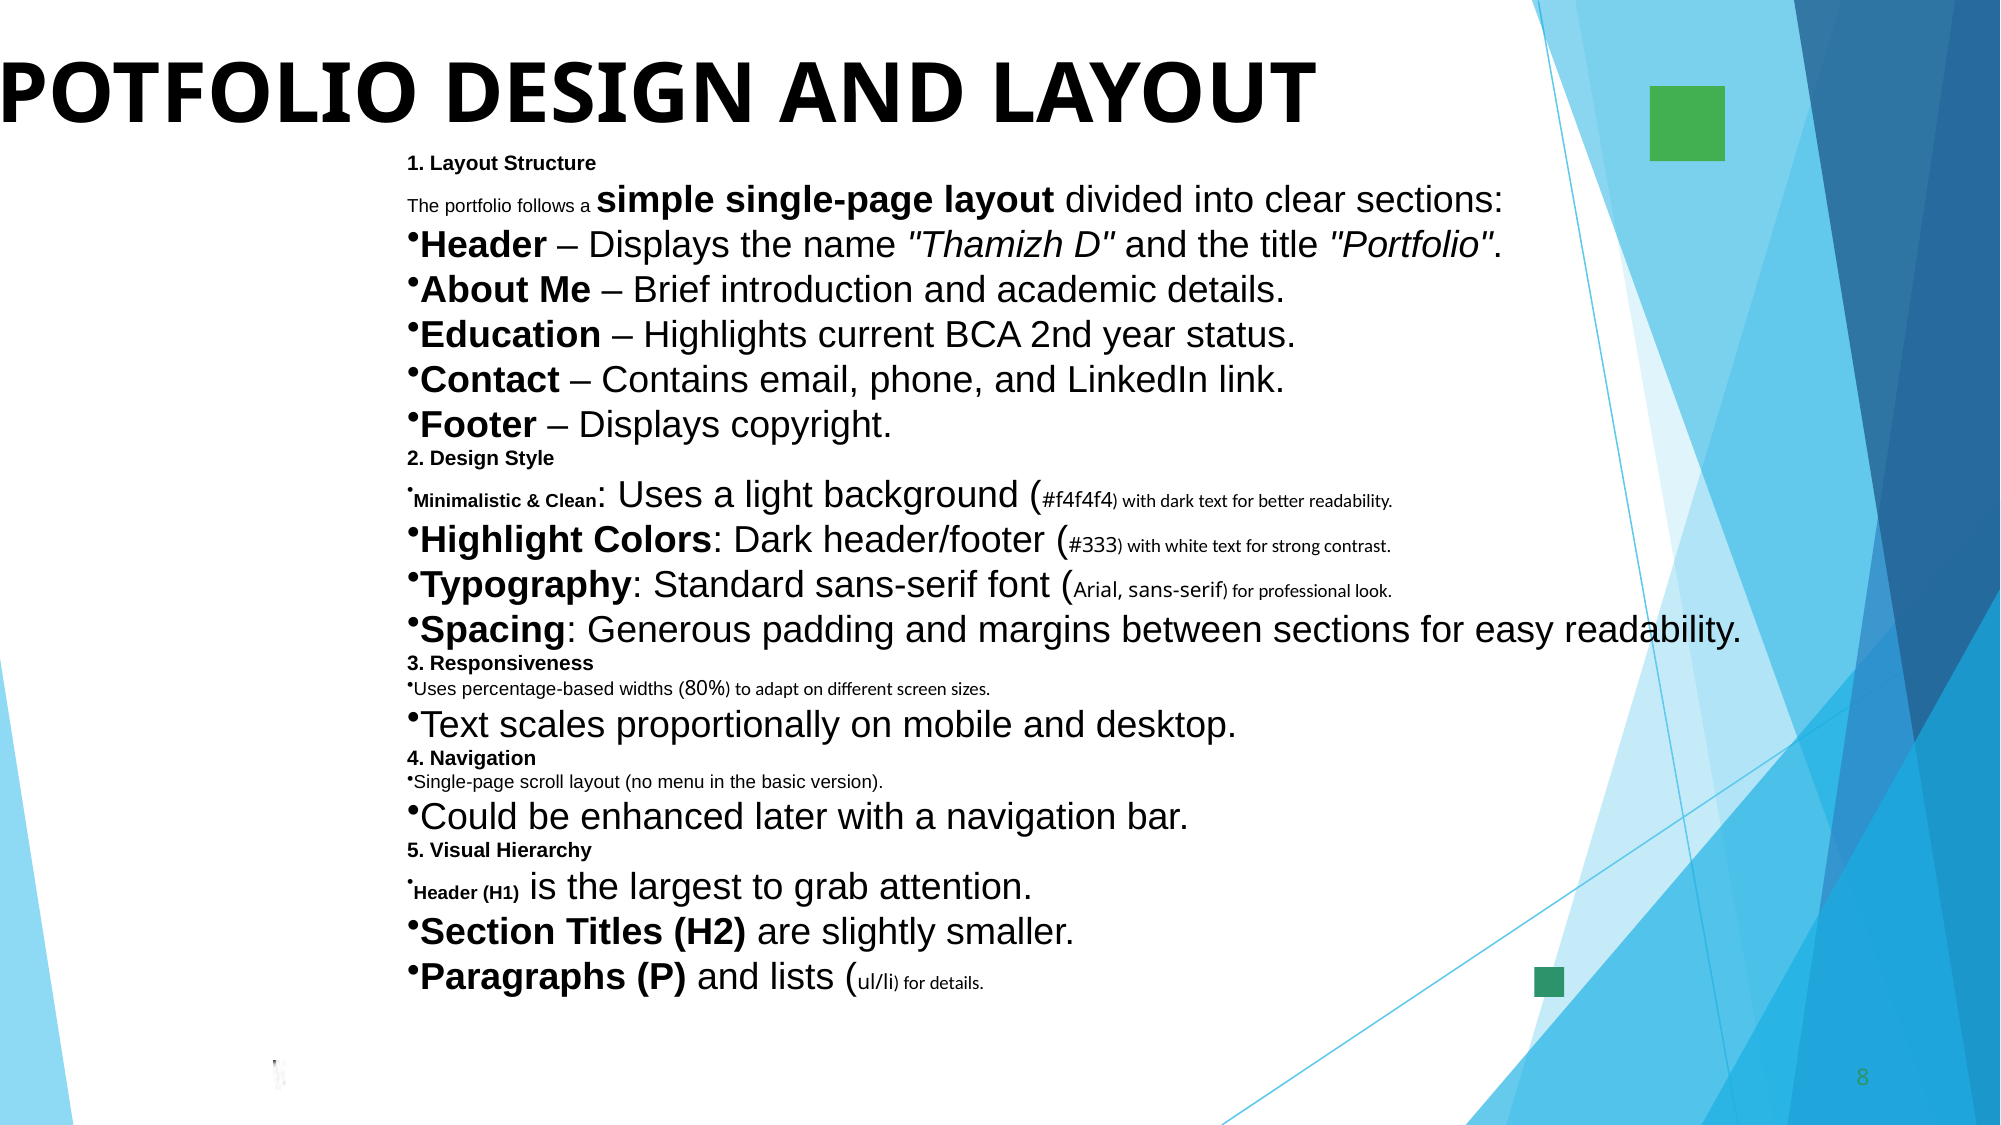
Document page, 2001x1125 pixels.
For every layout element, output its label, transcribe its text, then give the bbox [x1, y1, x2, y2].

picture [273, 1060, 287, 1091]
text_box POTFOLIO DESIGN AND LAYOUT [0, 37, 1437, 140]
text_box [1649, 86, 1725, 142]
text_box 1. Layout Structure The portfolio follows a simple single-page layout divided into clear sections: Header – Displays the name "Thamizh D" and the title "Portfolio". About Me – Brief introduction and academic details. Education – Highlights current BCA 2nd year status. Contact – Contains email, phone, and LinkedIn link. Footer – Displays copyright. 2. Design Style Minimalistic & Clean: Uses a light background (#f4f4f4) with dark text for better readability. Highlight Colors: Dark header/footer (#333) with white text for strong contrast. Typography: Standard sans-serif font (Arial, sans-serif) for professional look. Spacing: Generous padding and margins between sections for easy readability. 3. Responsiveness Uses percentage-based widths (80%) to adapt on different screen sizes. Text scales proportionally on mobile and desktop. 4. Navigation Single-page scroll layout (no menu in the basic version). Could be enhanced later with a navigation bar. 5. Visual Hierarchy Header (H1) is the largest to grab attention. Section Titles (H2) are slightly smaller. Paragraphs (P) and lists (ul/li) for details. [392, 142, 1758, 1050]
text_box 8 [1849, 1061, 1888, 1095]
